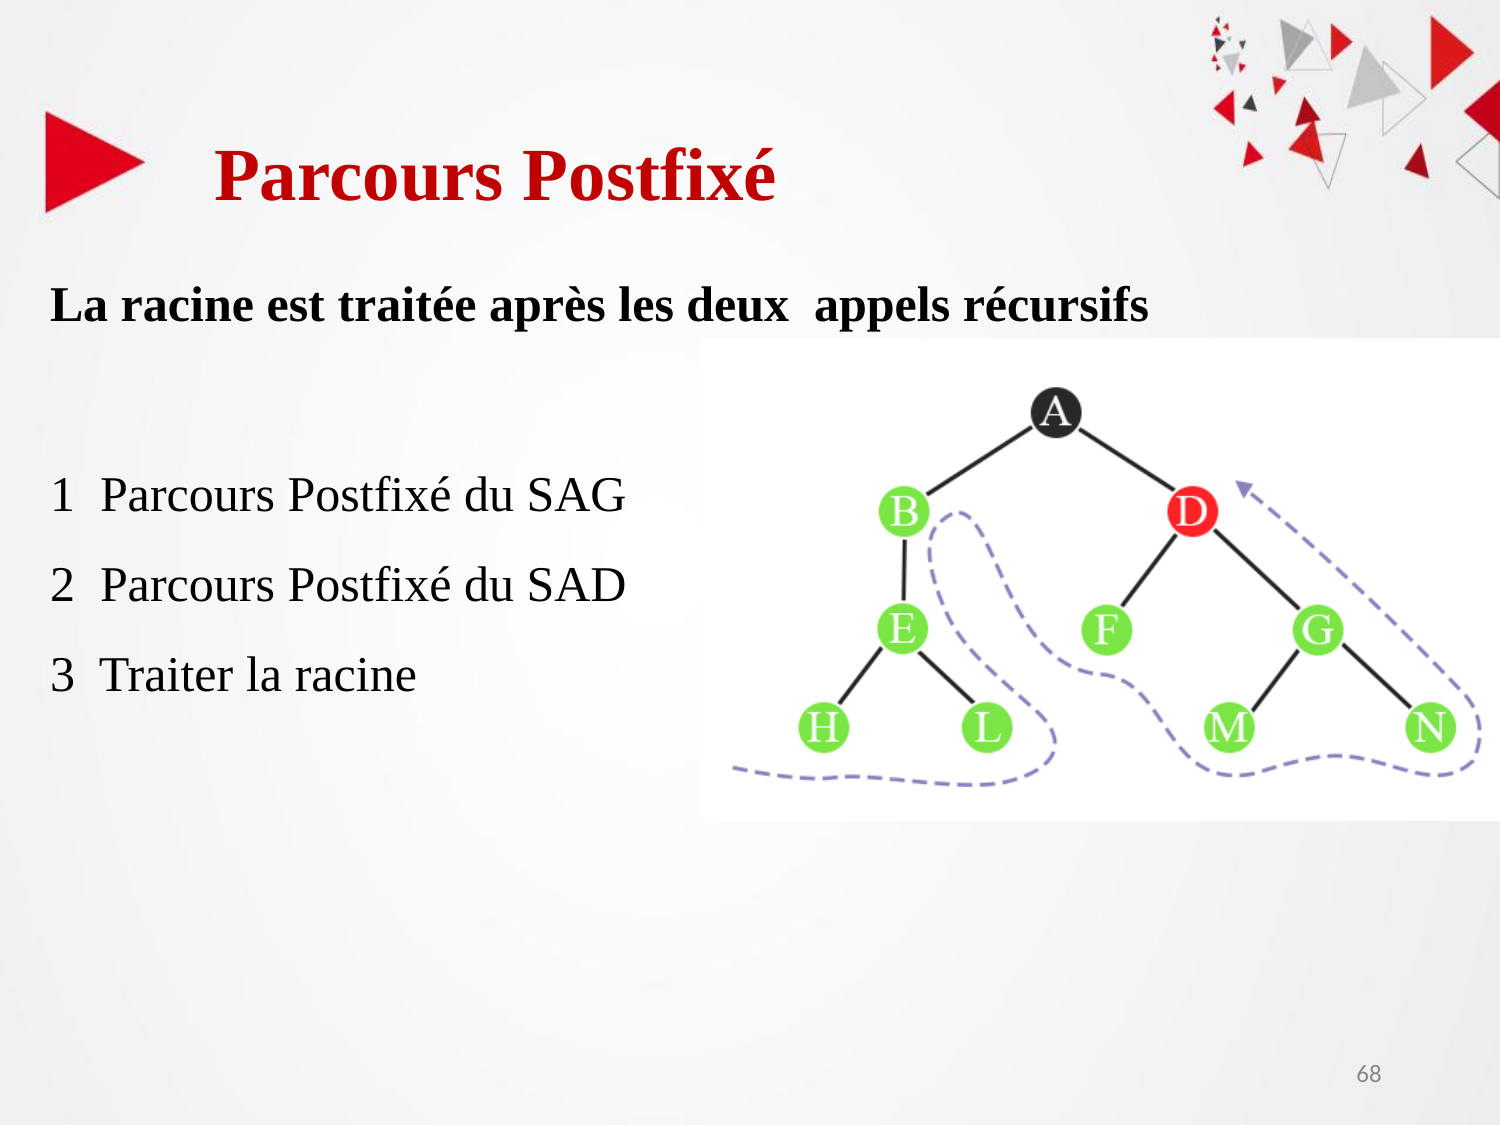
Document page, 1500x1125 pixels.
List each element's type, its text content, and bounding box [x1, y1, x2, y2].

picture [702, 338, 1500, 821]
slide_number ‹#› [1059, 1042, 1397, 1103]
picture [0, 0, 1500, 1125]
text_box Parcours Postfixé [199, 117, 799, 234]
text_box La racine est traitée après les deux appels récursifs 1 Parcours Postfixé du SAG 2 Parcours Postfixé du SAD 3 Traiter la racine [35, 234, 1500, 949]
